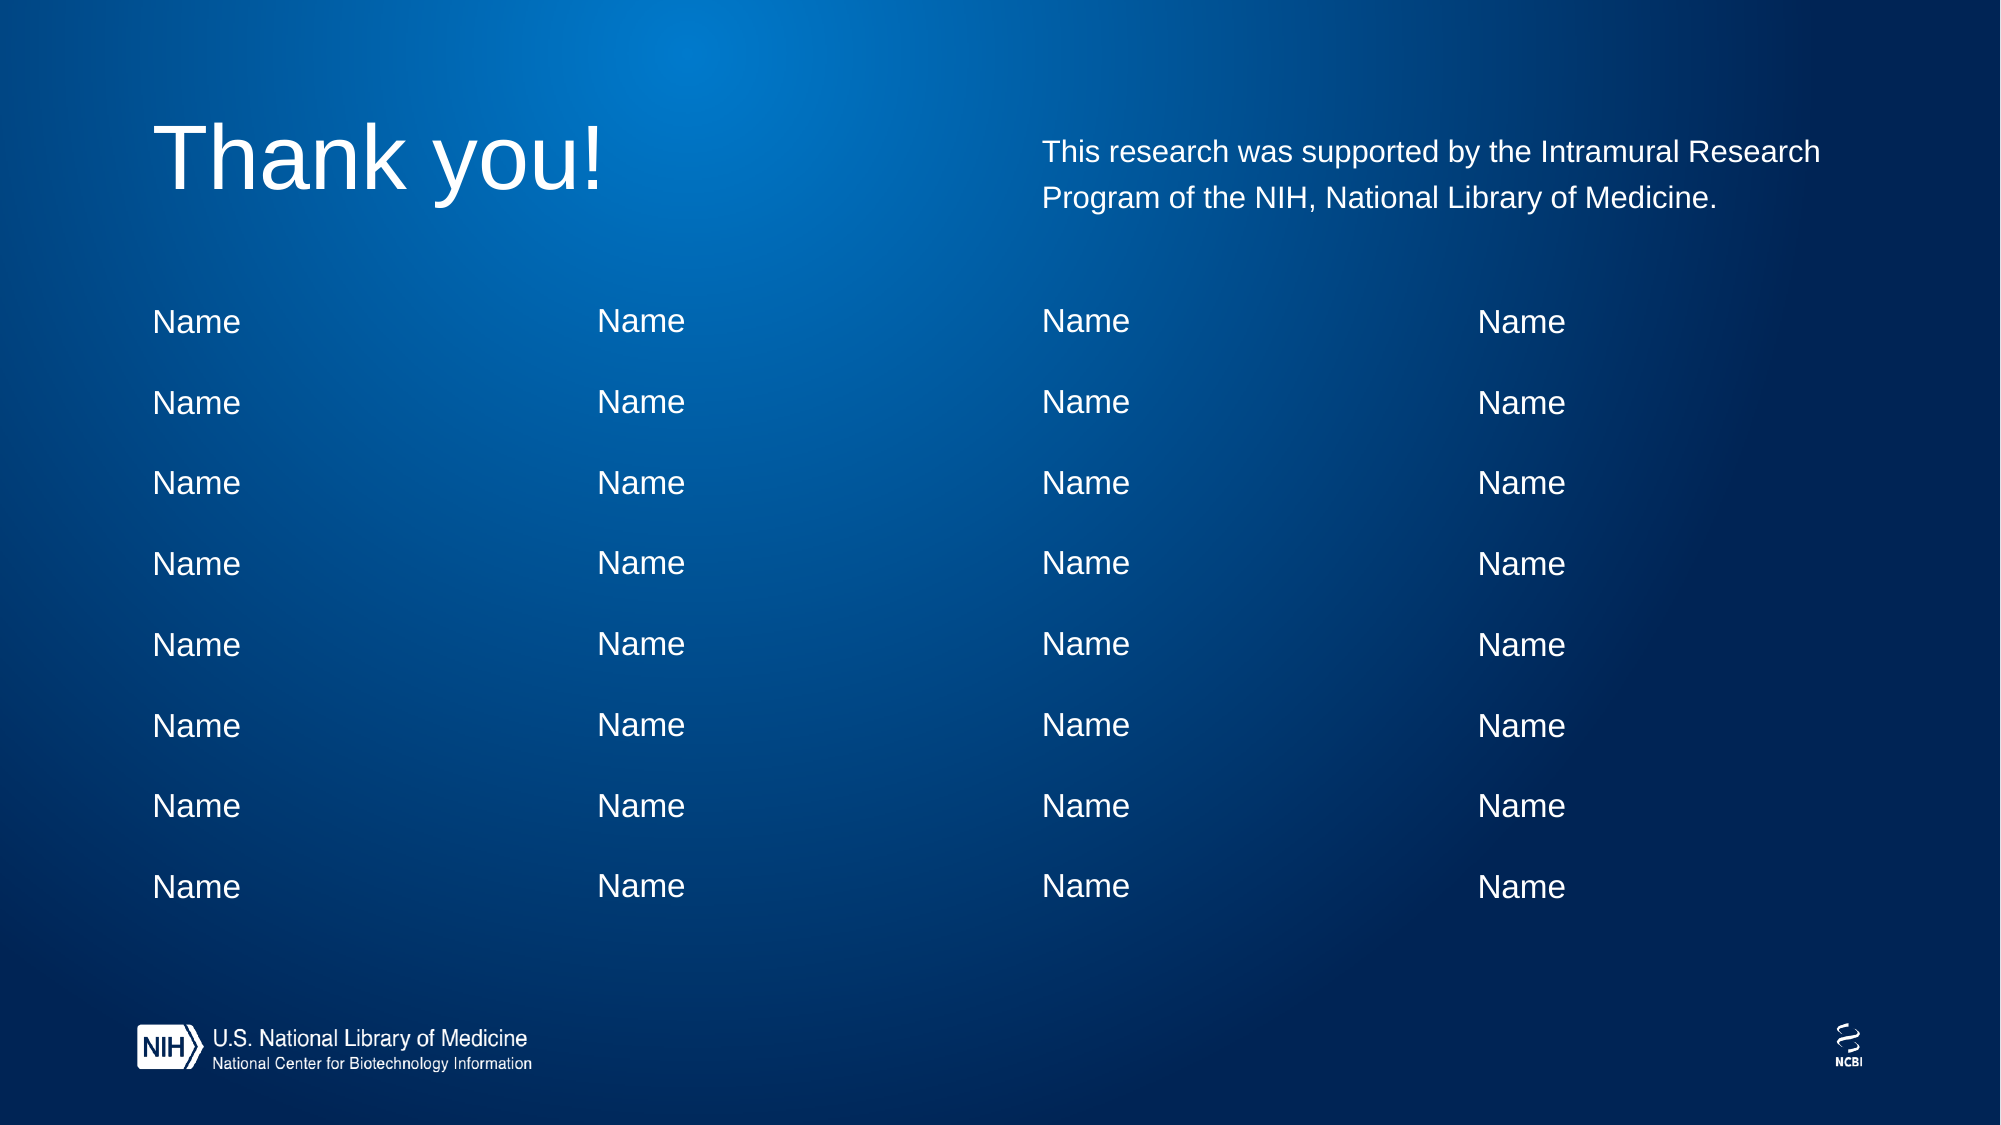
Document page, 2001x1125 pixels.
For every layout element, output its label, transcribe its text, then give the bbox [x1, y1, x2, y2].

title Thank you! [137, 59, 983, 260]
list Name Name Name Name Name Name Name Name [582, 271, 983, 998]
picture [0, 0, 2001, 1125]
list Name Name Name Name Name Name Name Name [1462, 272, 1863, 999]
list Name Name Name Name Name Name Name Name [1026, 271, 1427, 998]
list This research was supported by the Intramural Research Program of the NIH, National Library of Medicine. [1026, 114, 1863, 260]
list Name Name Name Name Name Name Name Name [137, 272, 538, 999]
